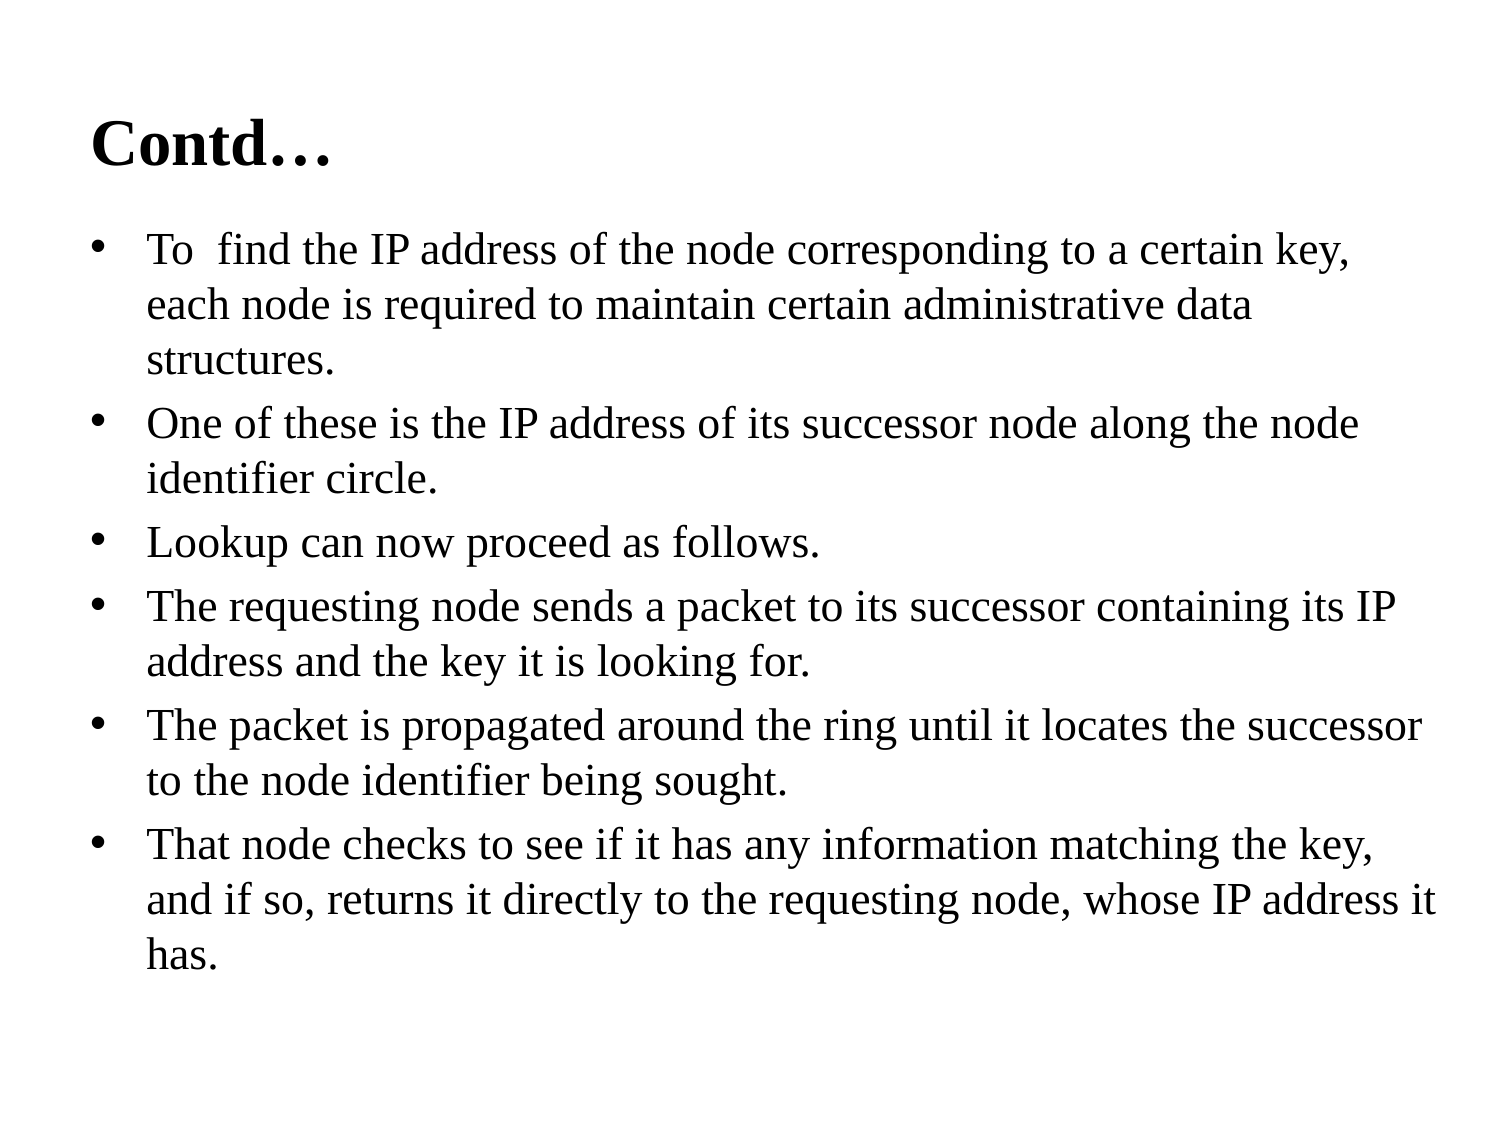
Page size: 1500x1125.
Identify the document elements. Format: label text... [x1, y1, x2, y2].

list To find the IP address of the node corresponding to a certain key, each node is required to maintain certain administrative data structures. One of these is the IP address of its successor node along the node identifier circle. Lookup can now proceed as follows. The requesting node sends a packet to its successor containing its IP address and the key it is looking for. The packet is propagated around the ring until it locates the successor to the node identifier being sought. That node checks to see if it has any information matching the key, and if so, returns it directly to the requesting node, whose IP address it has. [75, 210, 1454, 1005]
title Contd… [75, 45, 1425, 210]
